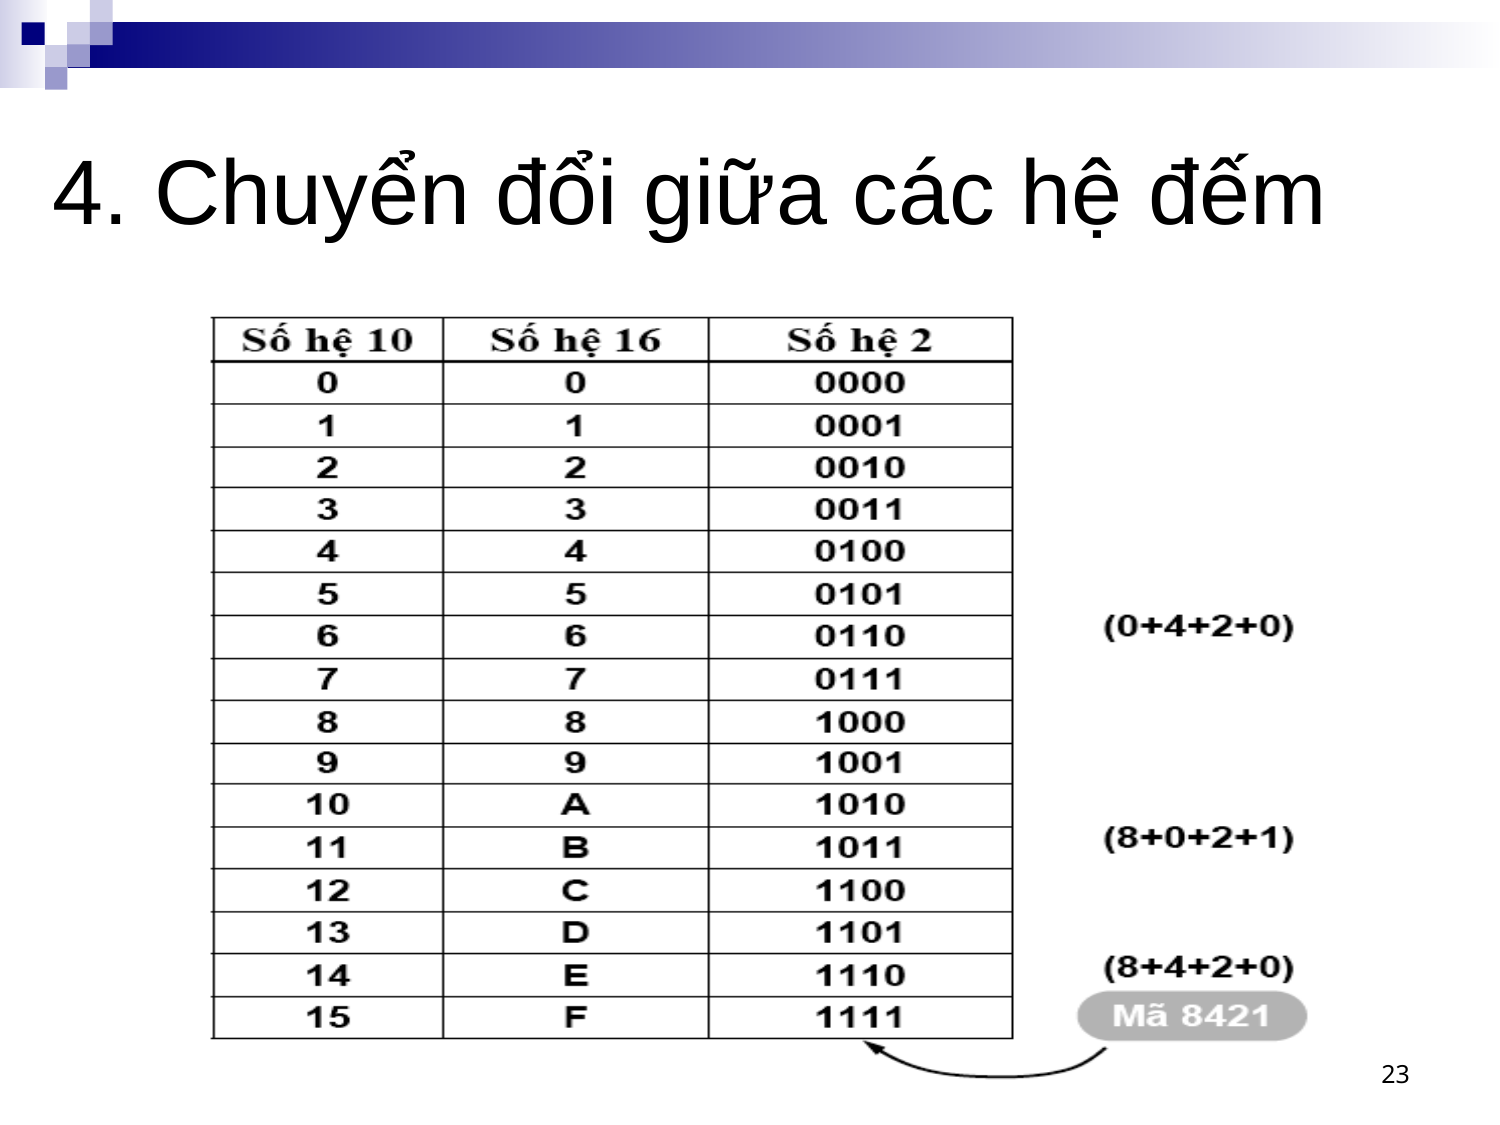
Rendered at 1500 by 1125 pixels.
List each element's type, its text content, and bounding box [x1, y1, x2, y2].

picture [193, 299, 1319, 1083]
title 4. Chuyển đổi giữa các hệ đếm [37, 74, 1476, 301]
slide_number 23 [1074, 1024, 1426, 1101]
